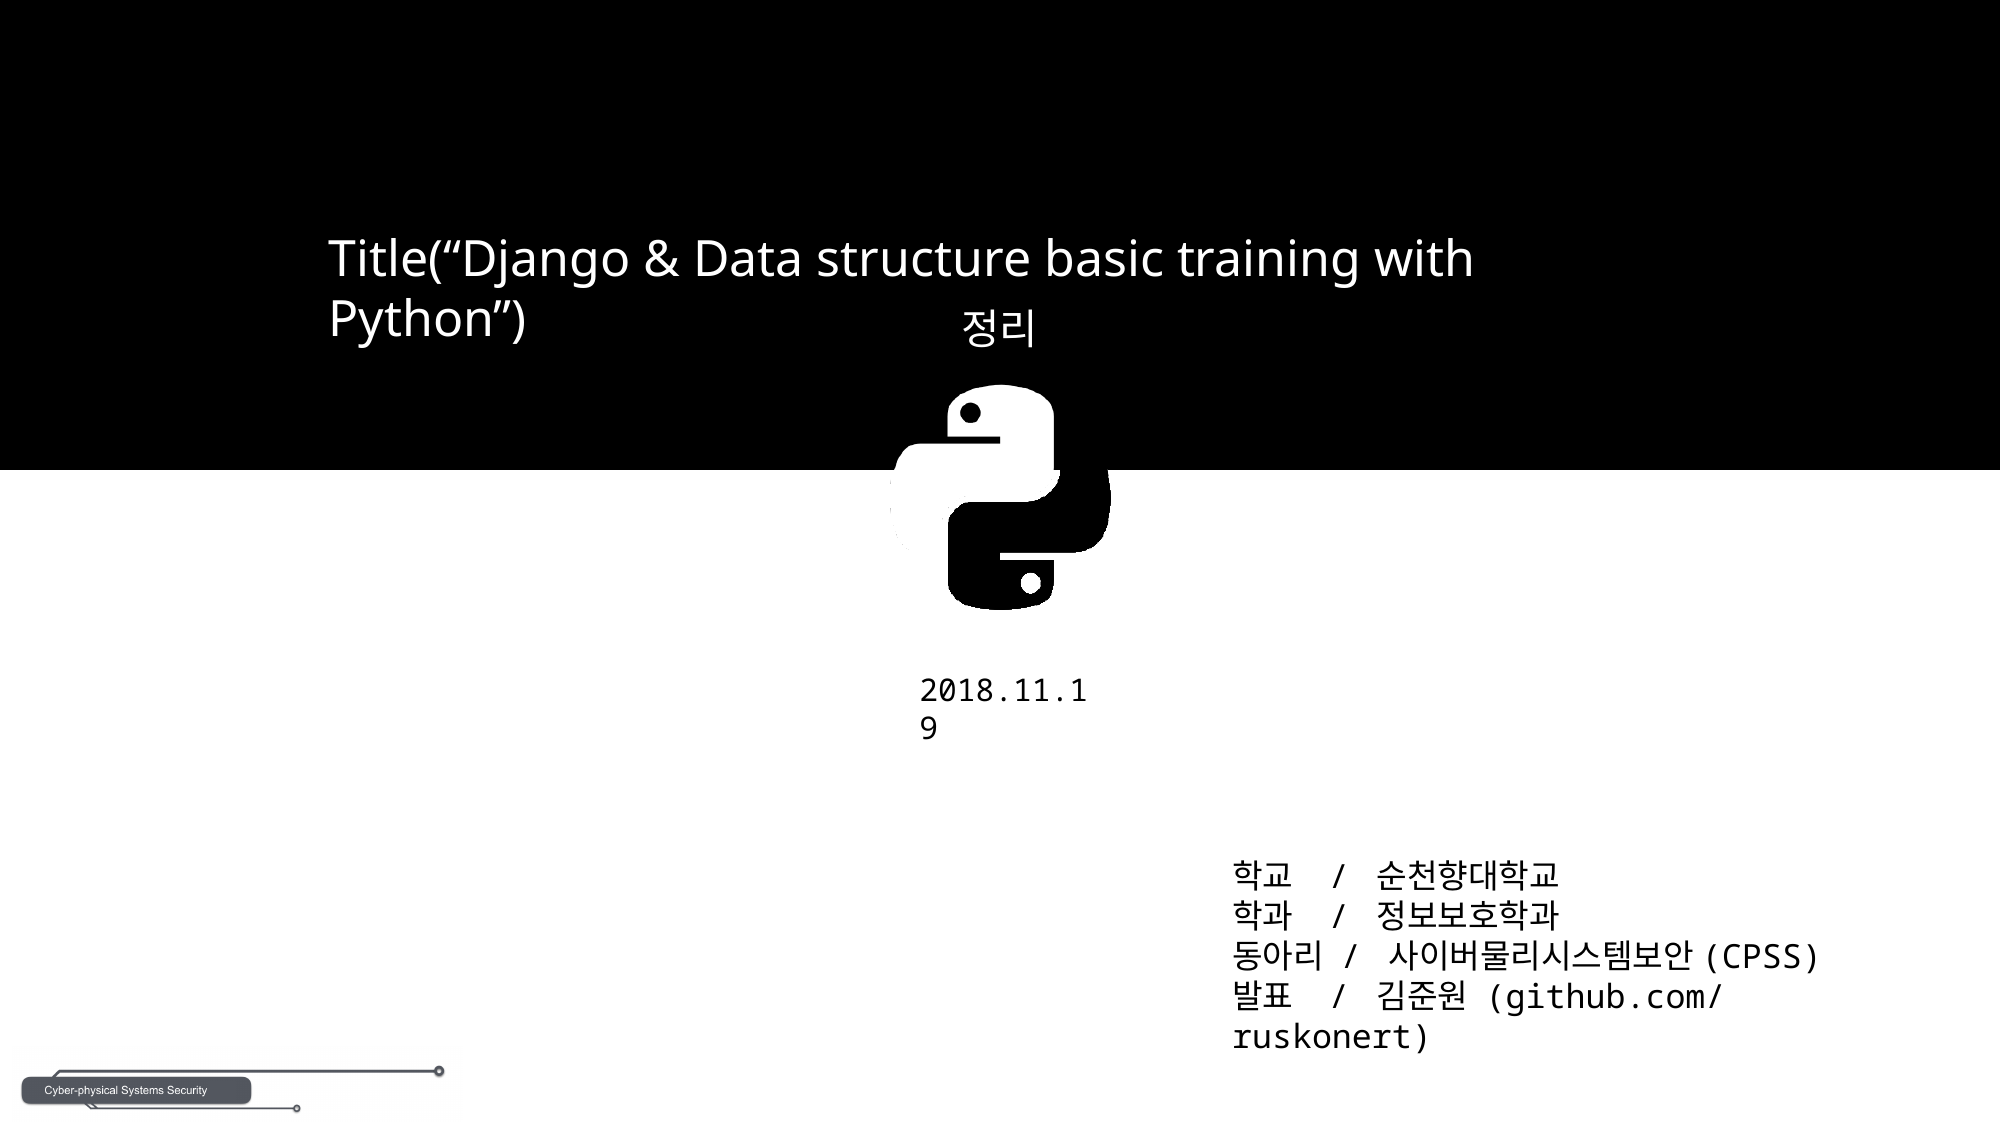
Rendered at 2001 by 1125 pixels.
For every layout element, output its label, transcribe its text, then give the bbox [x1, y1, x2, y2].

text_box 2018.11.19 [904, 715, 1111, 753]
picture [782, 279, 1218, 715]
picture [12, 1046, 463, 1122]
text_box Title(“Django & Data structure basic training with Python”) [313, 219, 1687, 355]
text_box 학교 / 순천향대학교 학과 / 정보보호학과 동아리 / 사이버물리시스템보안(CPSS) 발표 / 김준원 (github.com/ruskonert) [1217, 847, 1886, 1063]
text_box [0, 0, 2000, 470]
